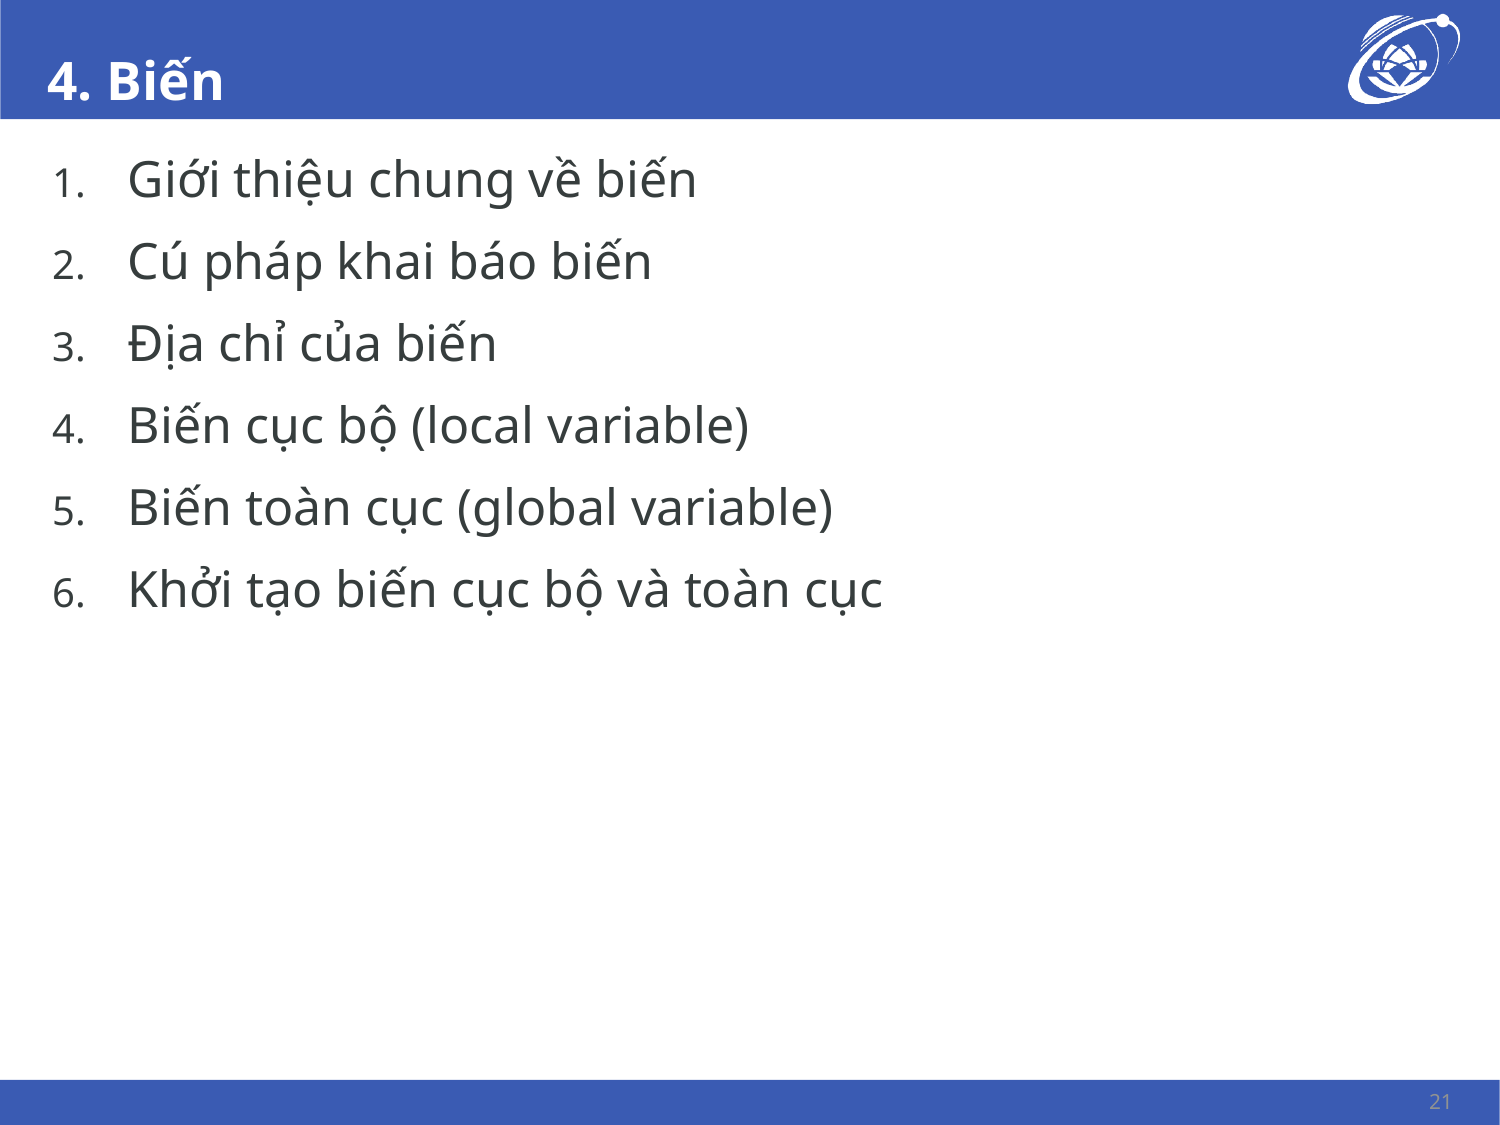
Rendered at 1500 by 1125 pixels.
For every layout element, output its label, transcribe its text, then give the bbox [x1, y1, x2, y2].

title 4. Biến [32, 0, 1468, 120]
list Giới thiệu chung về biến Cú pháp khai báo biến Địa chỉ của biến Biến cục bộ (local variable) Biến toàn cục (global variable) Khởi tạo biến cục bộ và toàn cục [32, 146, 1468, 1054]
slide_number 21 [1388, 1083, 1468, 1122]
